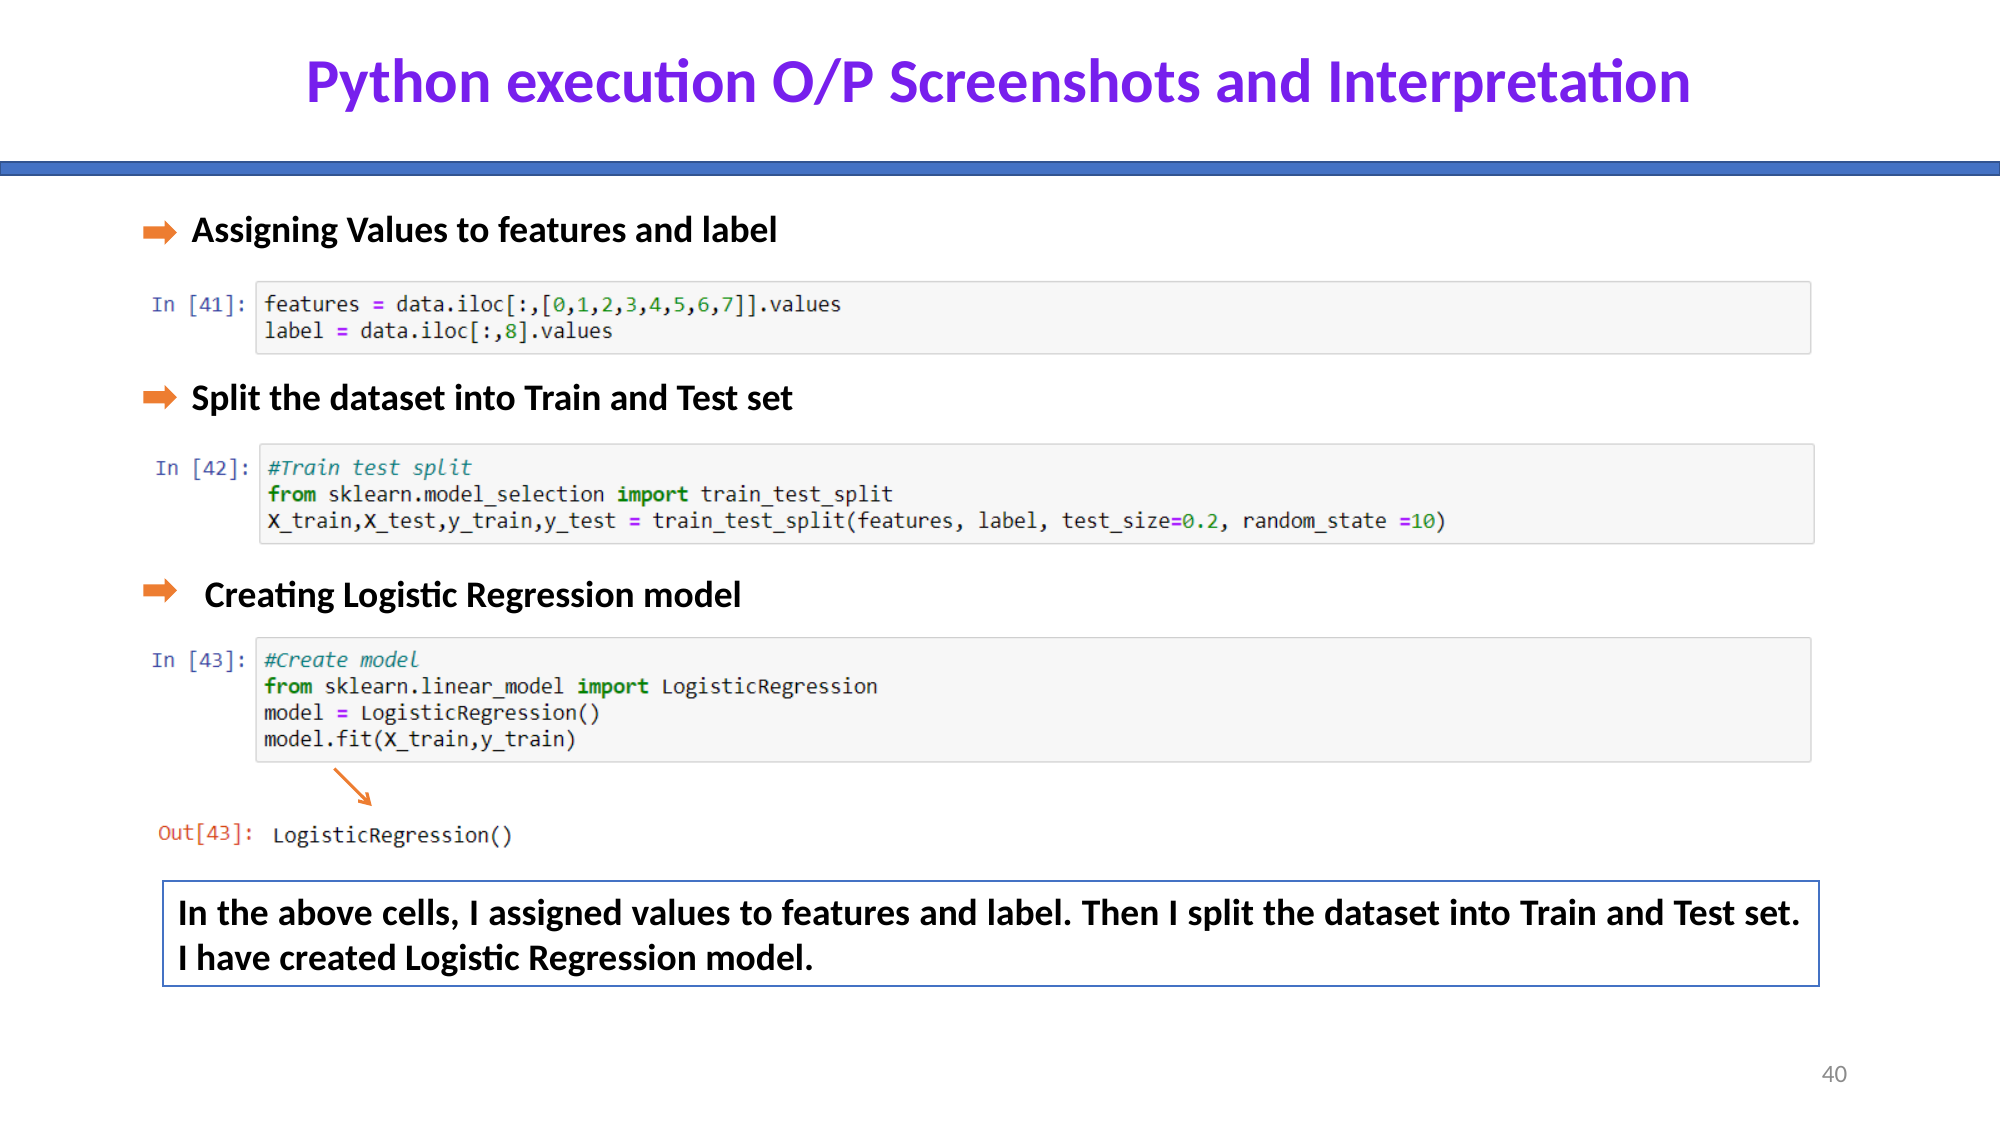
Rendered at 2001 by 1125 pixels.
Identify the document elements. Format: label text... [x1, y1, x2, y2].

text_box In the above cells, I assigned values to features and label. Then I split the dataset into Train and Test set. I have created Logistic Regression model. [162, 880, 1820, 987]
text_box [0, 161, 2000, 176]
text_box [142, 382, 176, 412]
picture [143, 812, 611, 868]
text_box Split the dataset into Train and Test set [176, 366, 925, 426]
text_box [142, 575, 179, 606]
picture [143, 436, 1825, 552]
text_box Creating Logistic Regression model [190, 562, 772, 623]
picture [143, 637, 1833, 774]
text_box Python execution O/P Screenshots and Interpretation [0, 32, 2000, 123]
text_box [334, 768, 372, 807]
text_box Assigning Values to features and label [176, 197, 810, 258]
text_box [142, 217, 176, 248]
slide_number 40 [1412, 1042, 1863, 1103]
picture [143, 271, 1819, 366]
